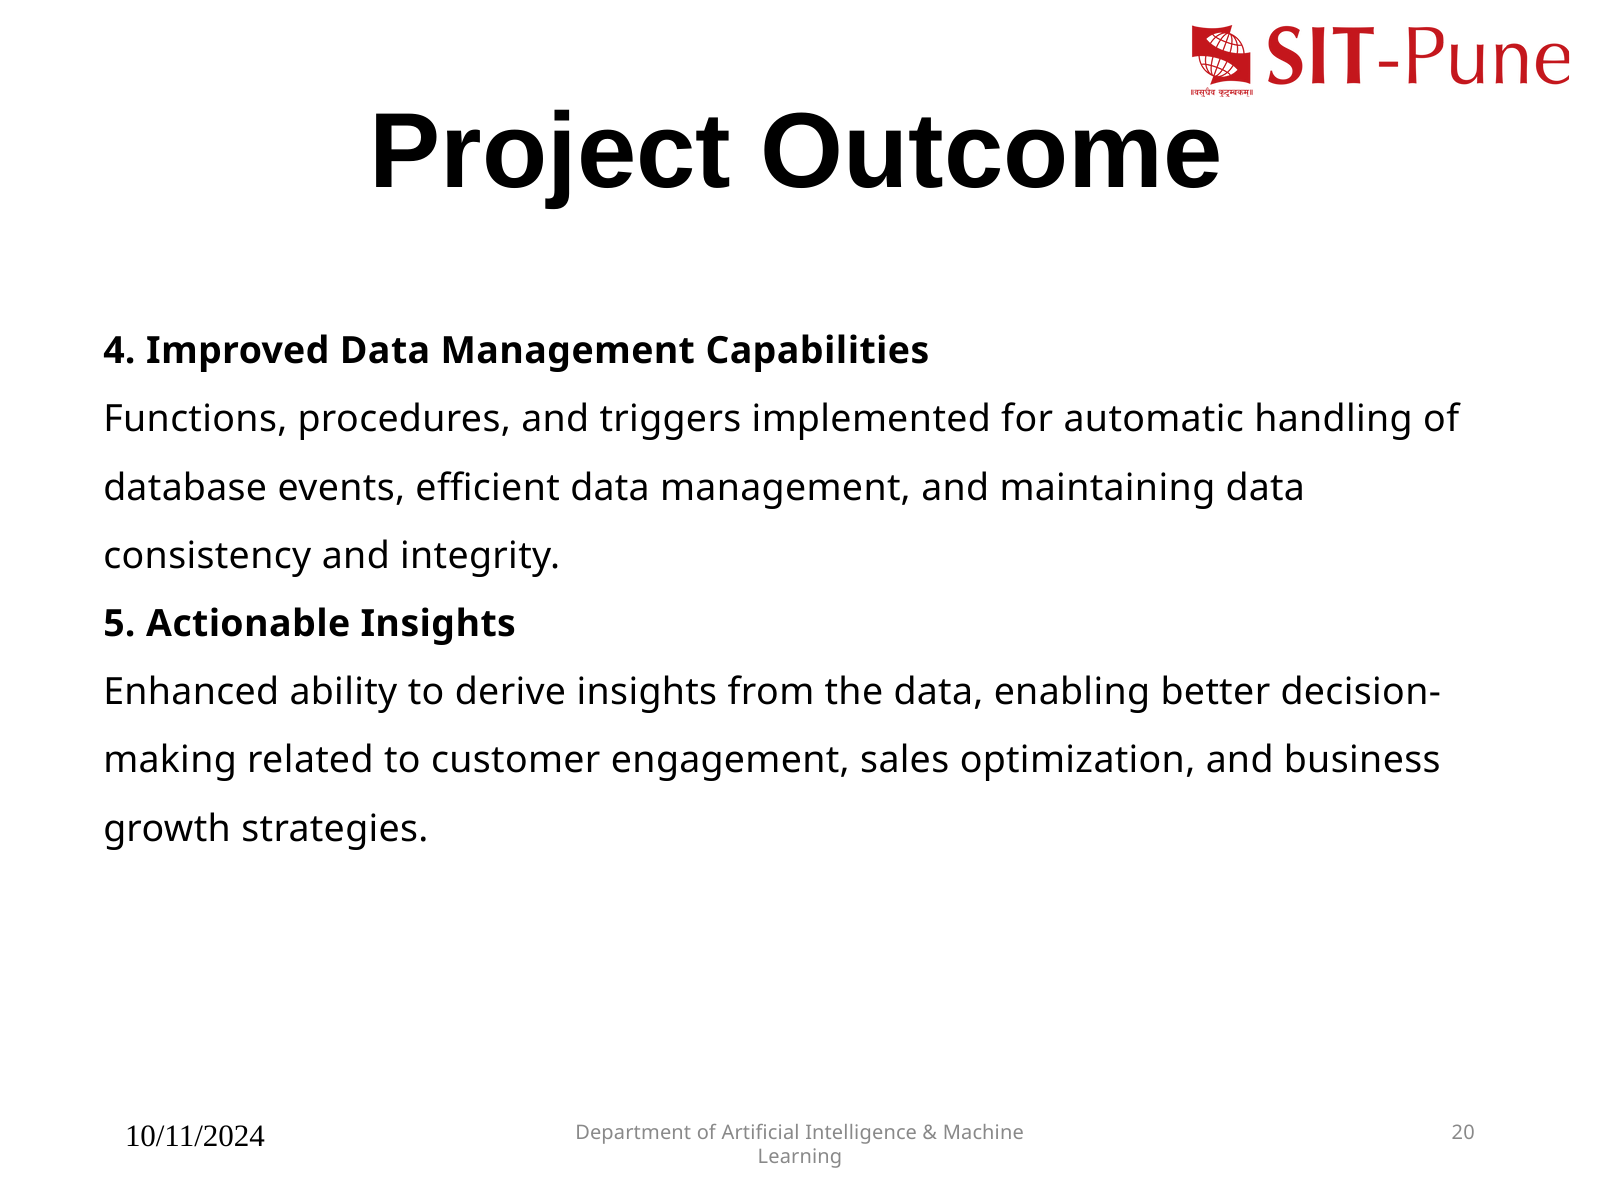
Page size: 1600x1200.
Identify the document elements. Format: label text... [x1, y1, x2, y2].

text_box [1191, 25, 1570, 97]
text_box 4. Improved Data Management Capabilities Functions, procedures, and triggers implemented for automatic handling of database events, efficient data management, and maintaining data consistency and integrity. 5. Actionable Insights Enhanced ability to derive insights from the data, enabling better decision-making related to customer engagement, sales optimization, and business growth strategies. [88, 295, 1536, 886]
text_box Department of Artificial Intelligence & Machine Learning [545, 1119, 1055, 1168]
text_box 20 [1145, 1119, 1475, 1144]
text_box Project Outcome [118, 81, 1475, 210]
text_box 10/11/2024 [124, 1115, 455, 1153]
